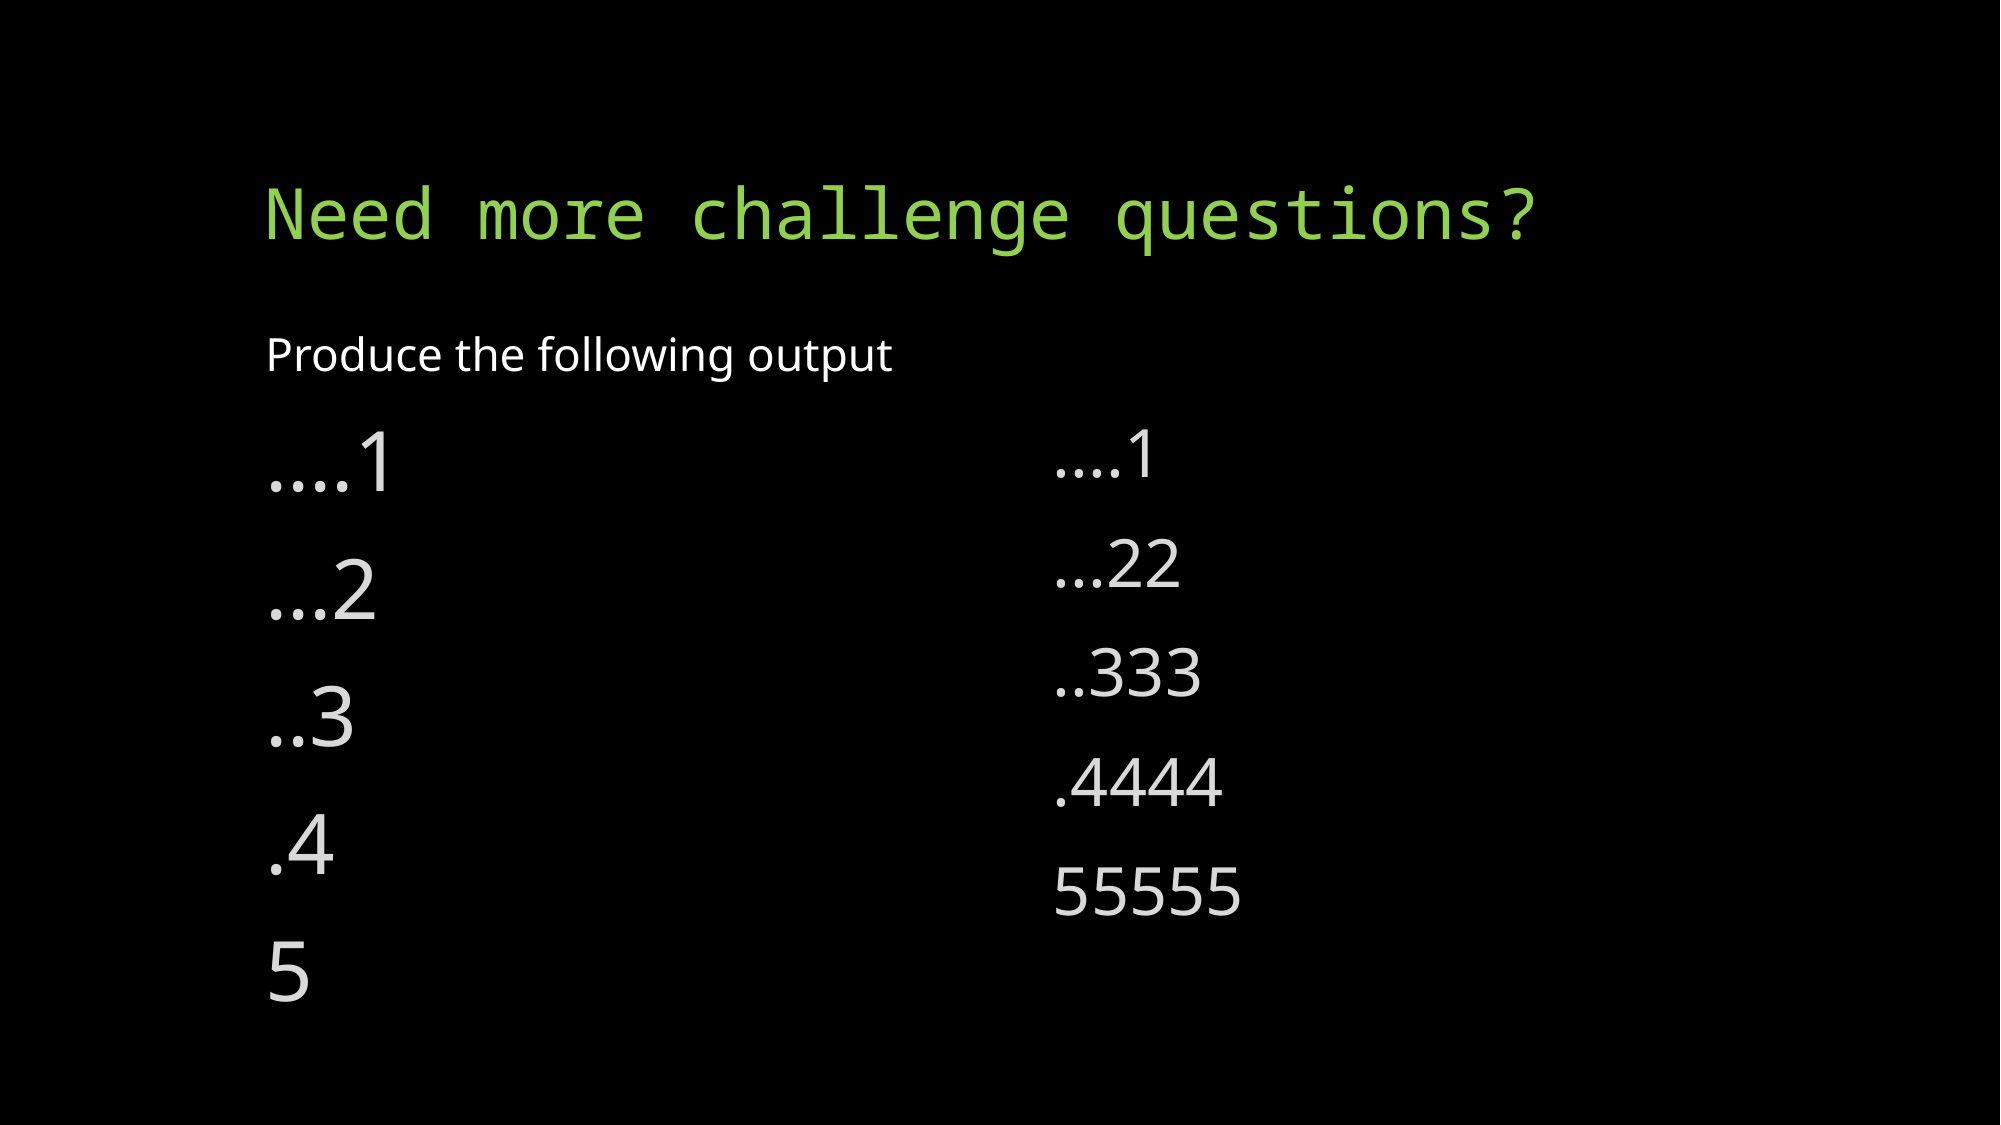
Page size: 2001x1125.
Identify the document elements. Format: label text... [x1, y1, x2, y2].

list ....1 ...22 ..333 .4444 55555 [1038, 412, 1751, 1000]
title Need more challenge questions? [249, 75, 1750, 263]
list ....1 ...2 ..3 .4 5 [250, 412, 963, 1000]
list Produce the following output [250, 299, 963, 412]
